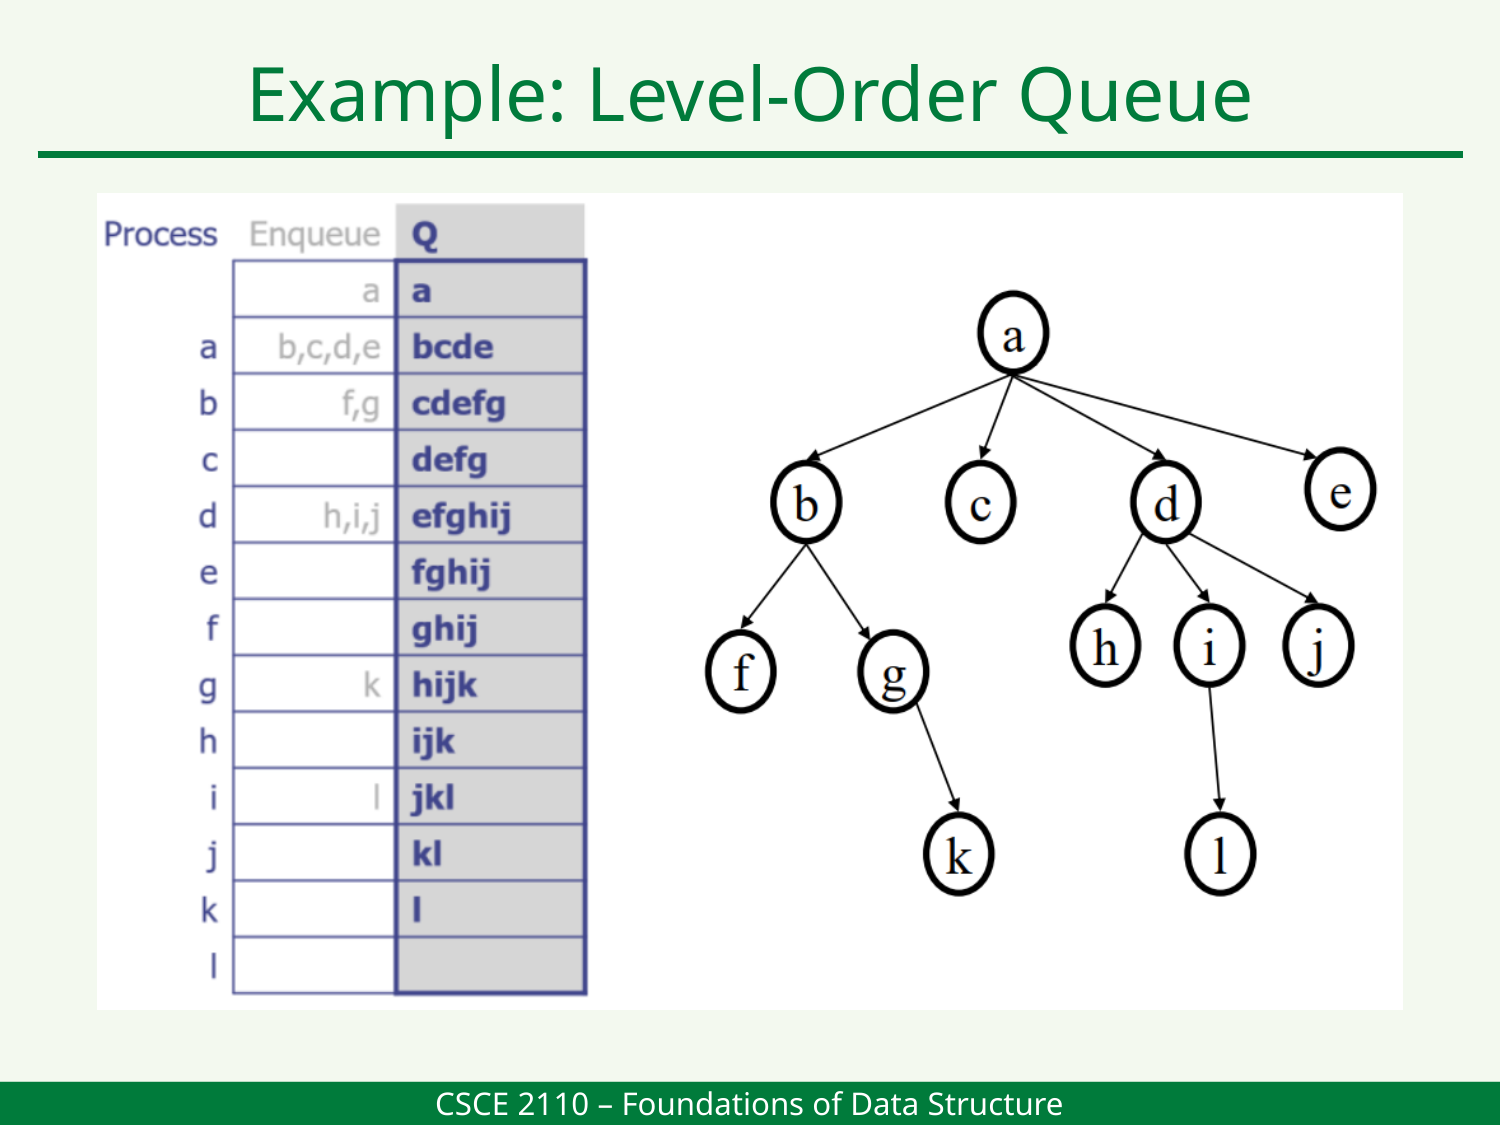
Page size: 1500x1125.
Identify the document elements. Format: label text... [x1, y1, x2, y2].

picture [97, 193, 1403, 1010]
text_box Example: Level-Order Queue [0, 27, 1500, 155]
